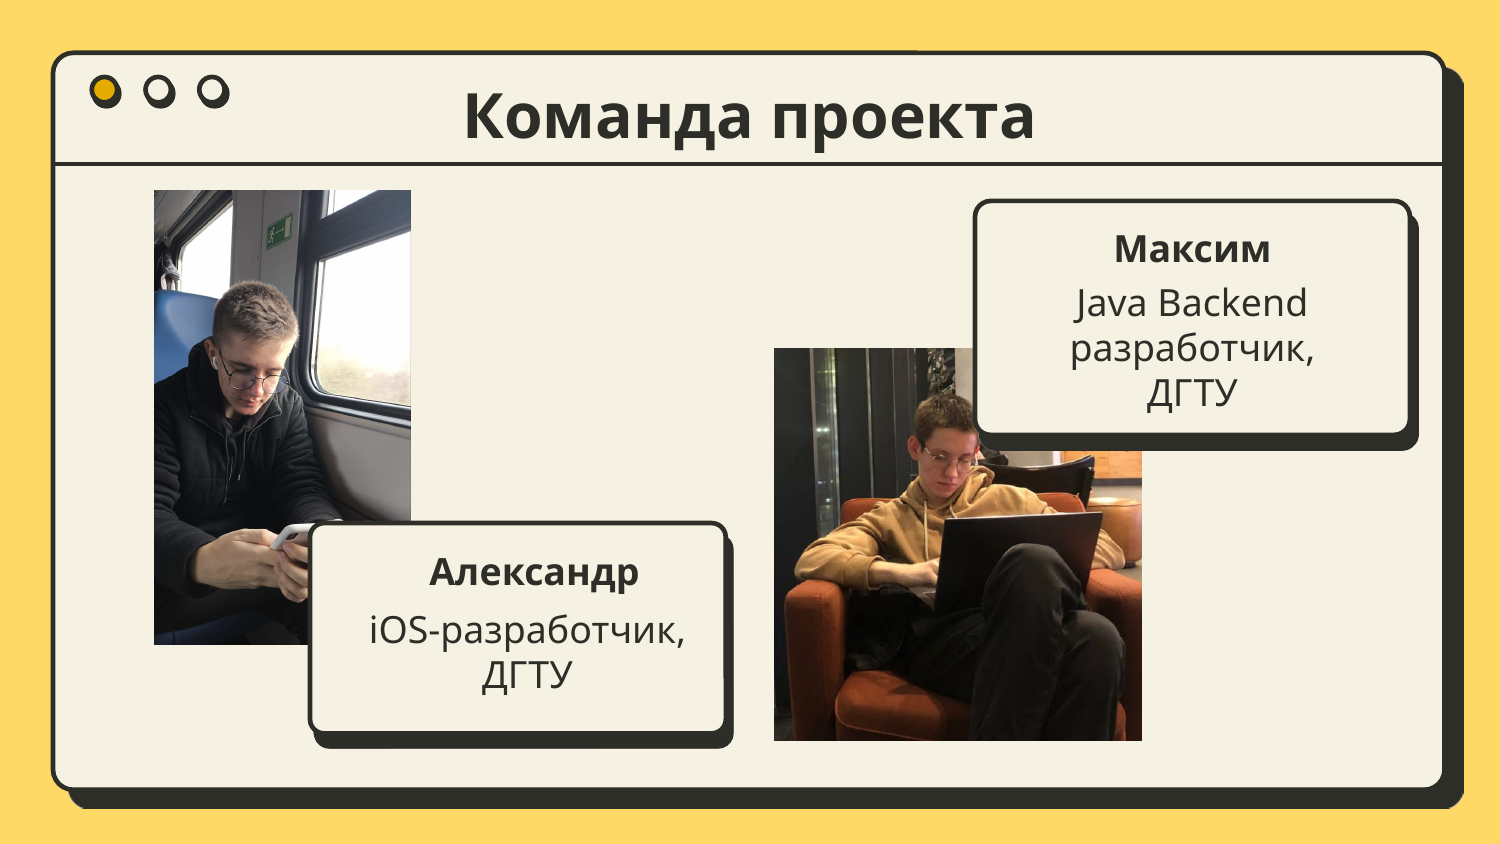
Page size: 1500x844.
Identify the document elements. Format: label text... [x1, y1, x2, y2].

picture [773, 348, 1142, 741]
text_box iOS-разработчик, ДГТУ [351, 591, 704, 710]
text_box Александр [415, 532, 663, 591]
text_box [309, 523, 726, 734]
title Команда проекта [118, 86, 1382, 167]
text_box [974, 200, 1411, 436]
picture [154, 189, 411, 645]
